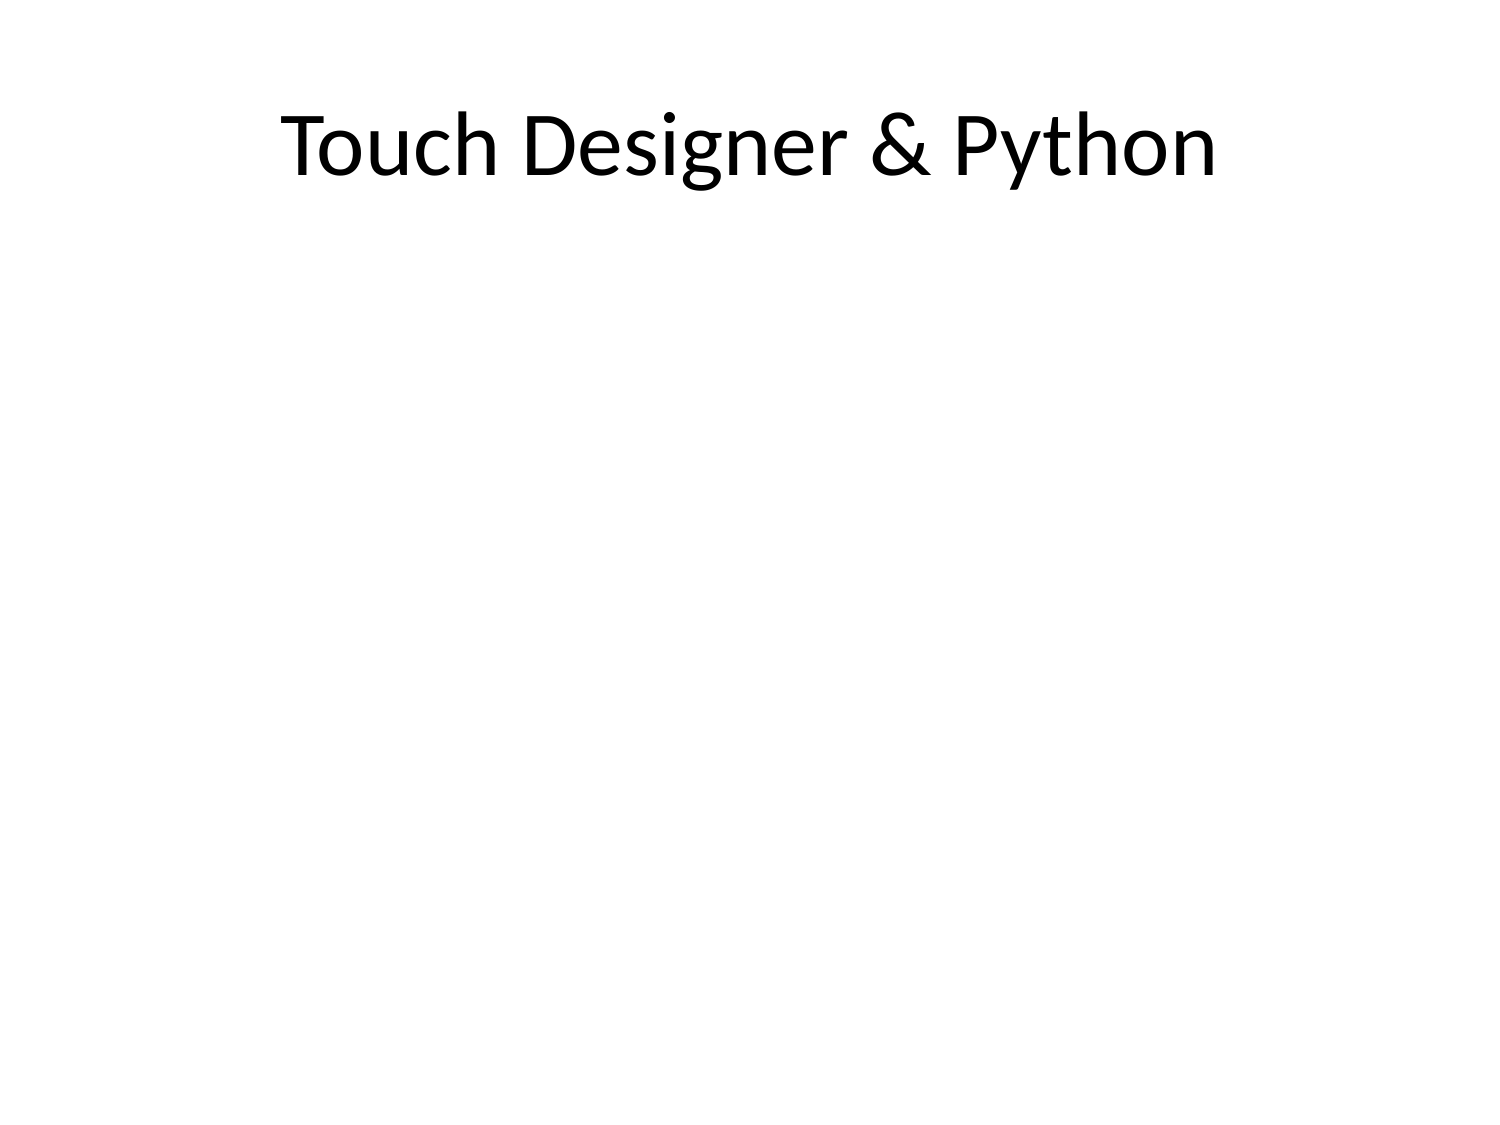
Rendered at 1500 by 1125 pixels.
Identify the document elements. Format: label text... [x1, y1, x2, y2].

title Touch Designer & Python [75, 45, 1425, 233]
